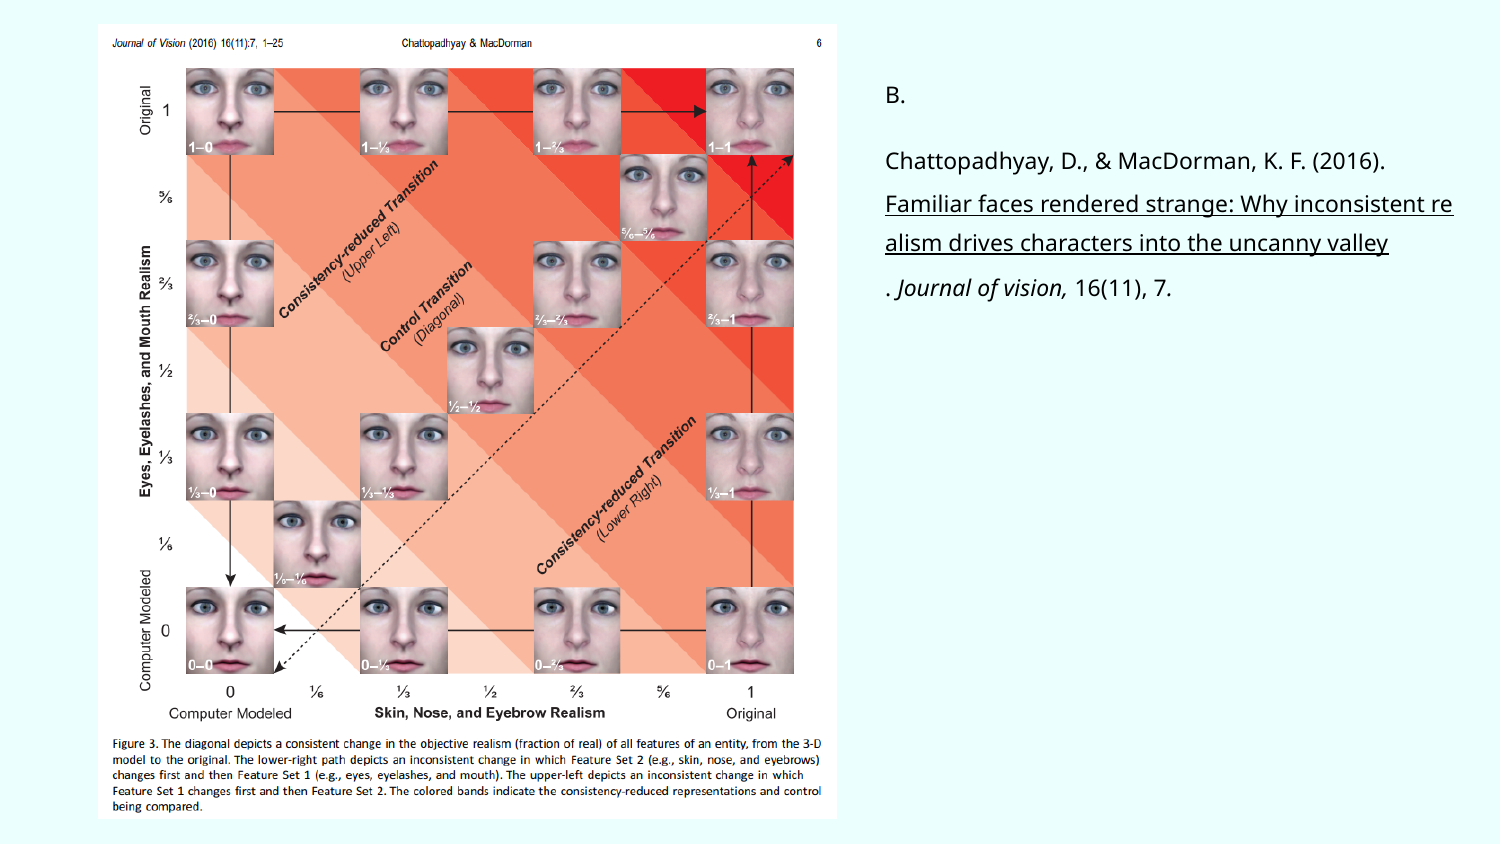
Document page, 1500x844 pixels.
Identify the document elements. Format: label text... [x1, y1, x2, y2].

picture [97, 24, 837, 819]
text_box B. Chattopadhyay, D., & MacDorman, K. F. (2016). Familiar faces rendered strange: Why inconsistent realism drives characters into the uncanny valley. Journal of vision, 16(11), 7. [870, 52, 1477, 278]
